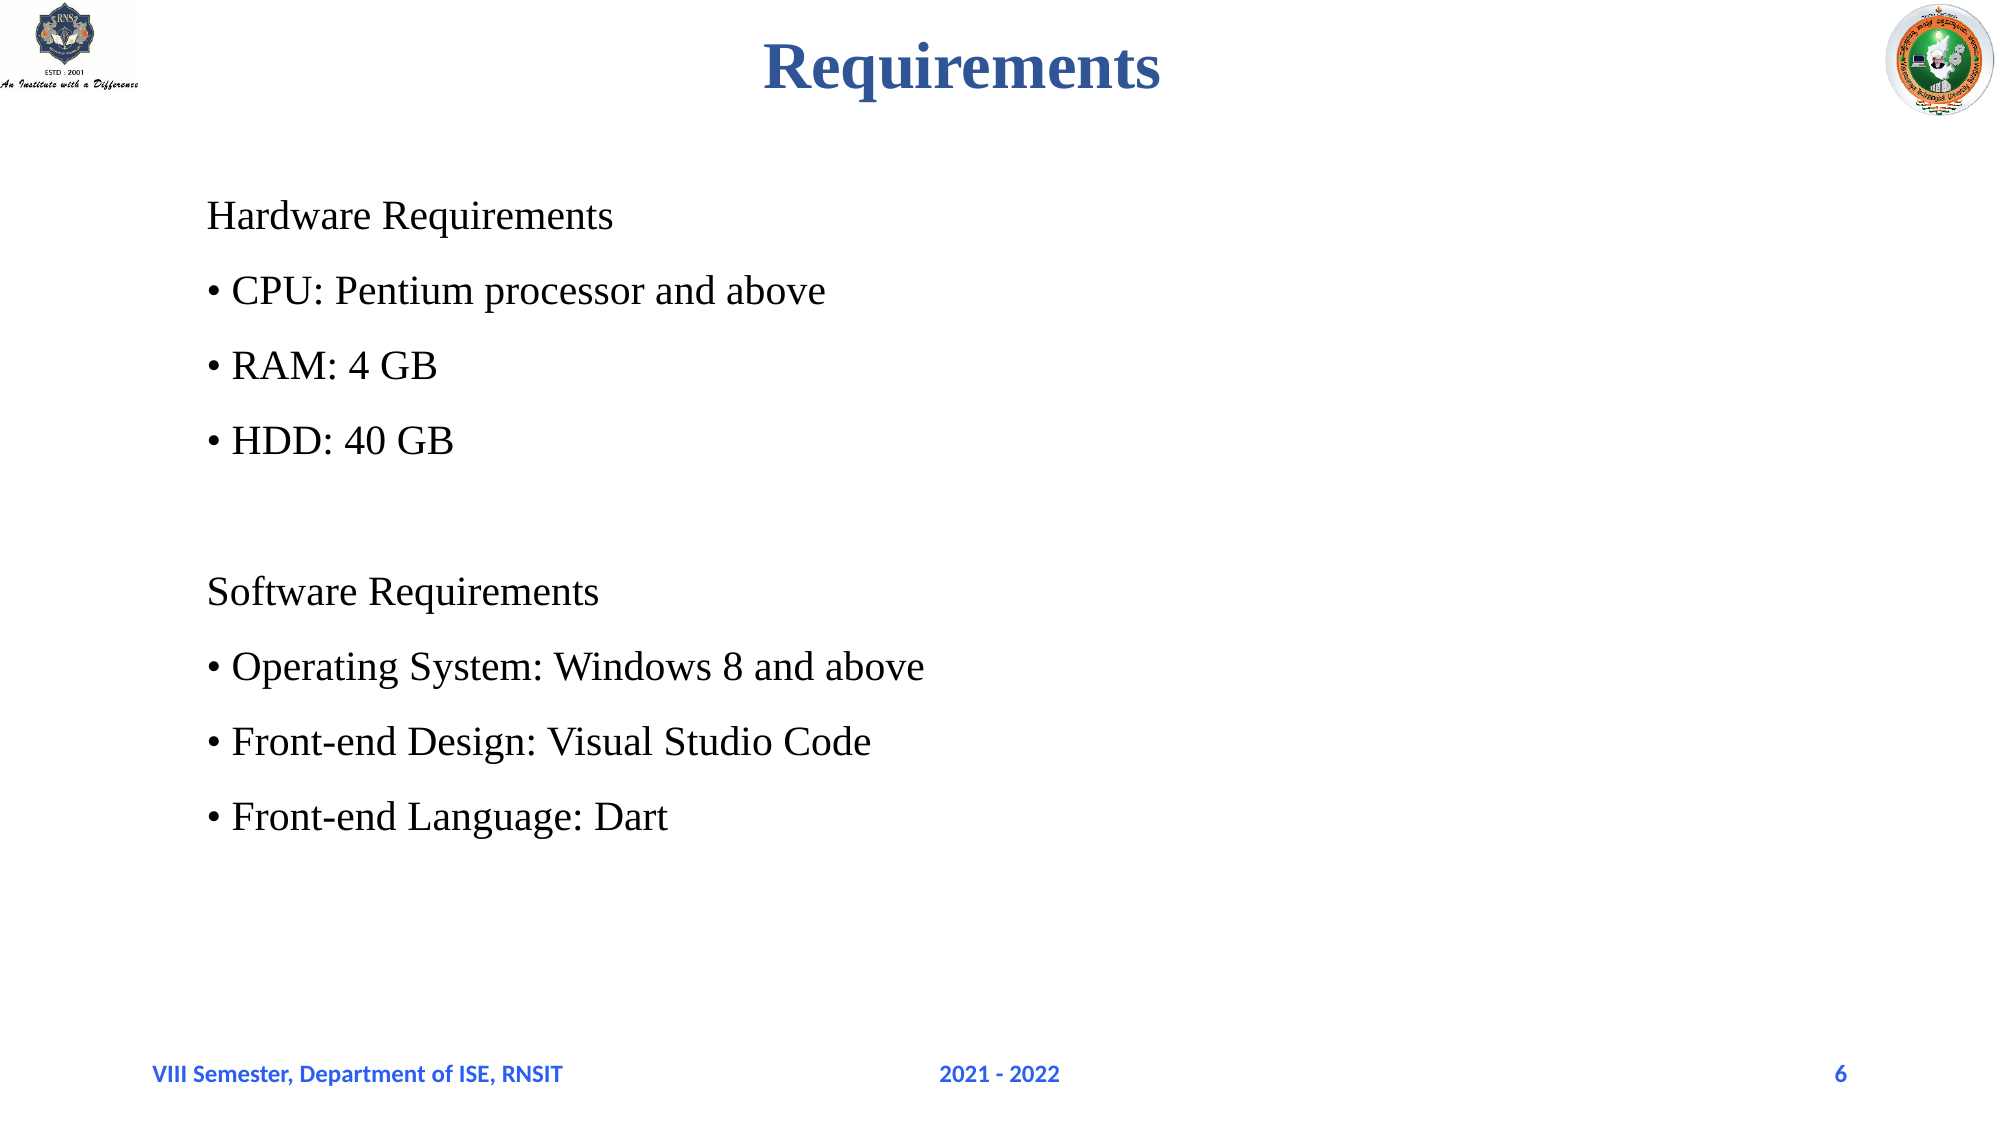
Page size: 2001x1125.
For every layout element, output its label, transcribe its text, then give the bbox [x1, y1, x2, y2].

text_box Hardware Requirements • CPU: Pentium processor and above • RAM: 4 GB • HDD: 40 GB Software Requirements • Operating System: Windows 8 and above • Front-end Design: Visual Studio Code • Front-end Language: Dart [206, 162, 1772, 992]
text_box VIII Semester, Department of ISE, RNSIT [137, 1042, 662, 1103]
text_box Requirements [350, 23, 1576, 153]
picture [1882, 2, 1997, 117]
text_box ‹#› [1412, 1042, 1863, 1103]
picture [0, 0, 138, 90]
text_box 2021 - 2022 [662, 1042, 1338, 1103]
